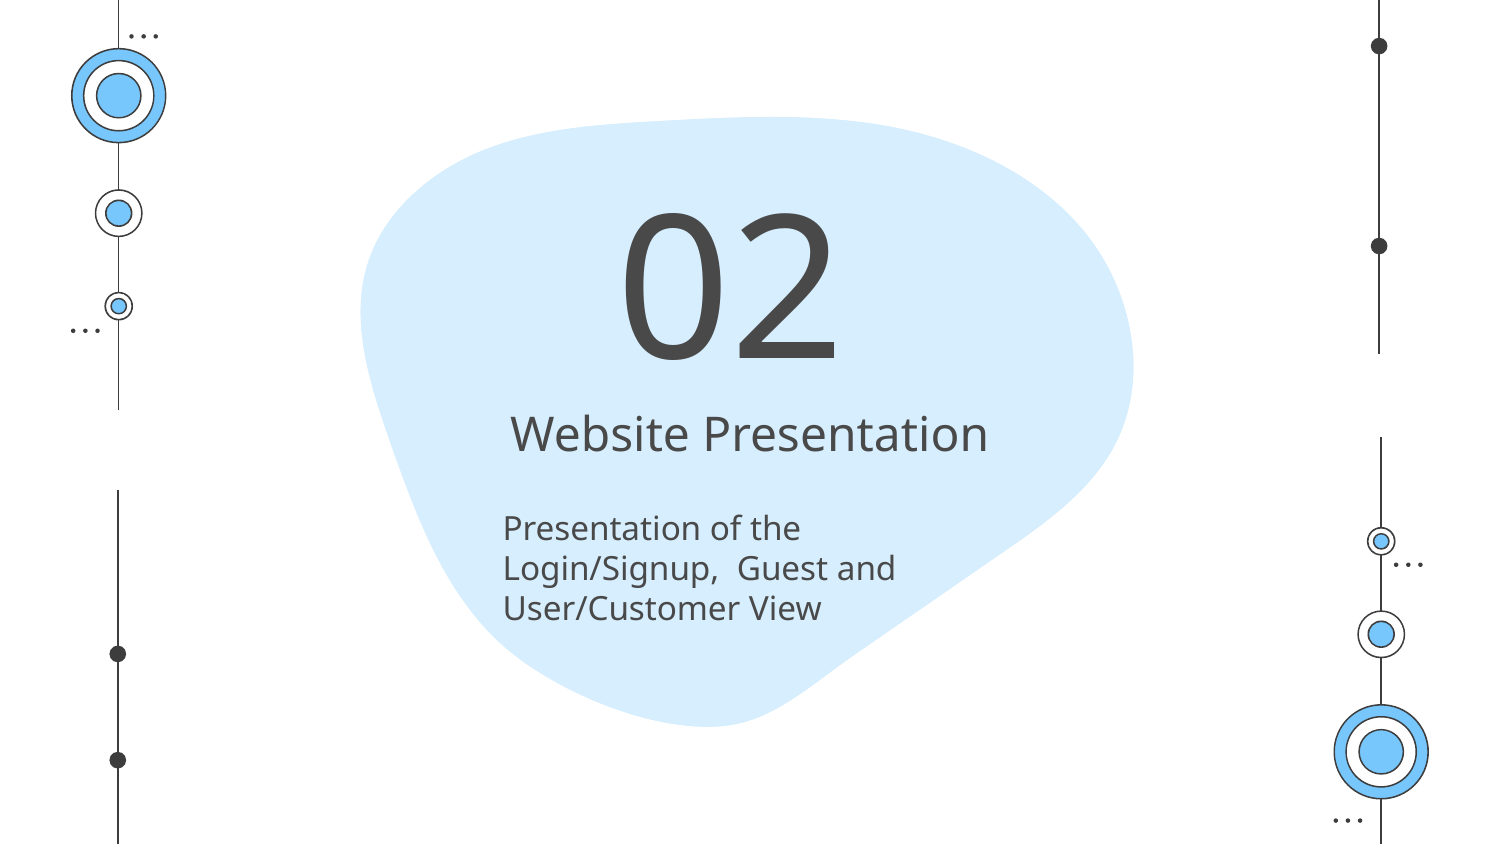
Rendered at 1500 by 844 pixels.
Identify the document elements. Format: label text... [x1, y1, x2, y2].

subtitle Presentation of the Login/Signup, Guest and User/Customer View [487, 491, 1013, 605]
title 02 [487, 190, 975, 366]
title Website Presentation [487, 366, 1013, 491]
